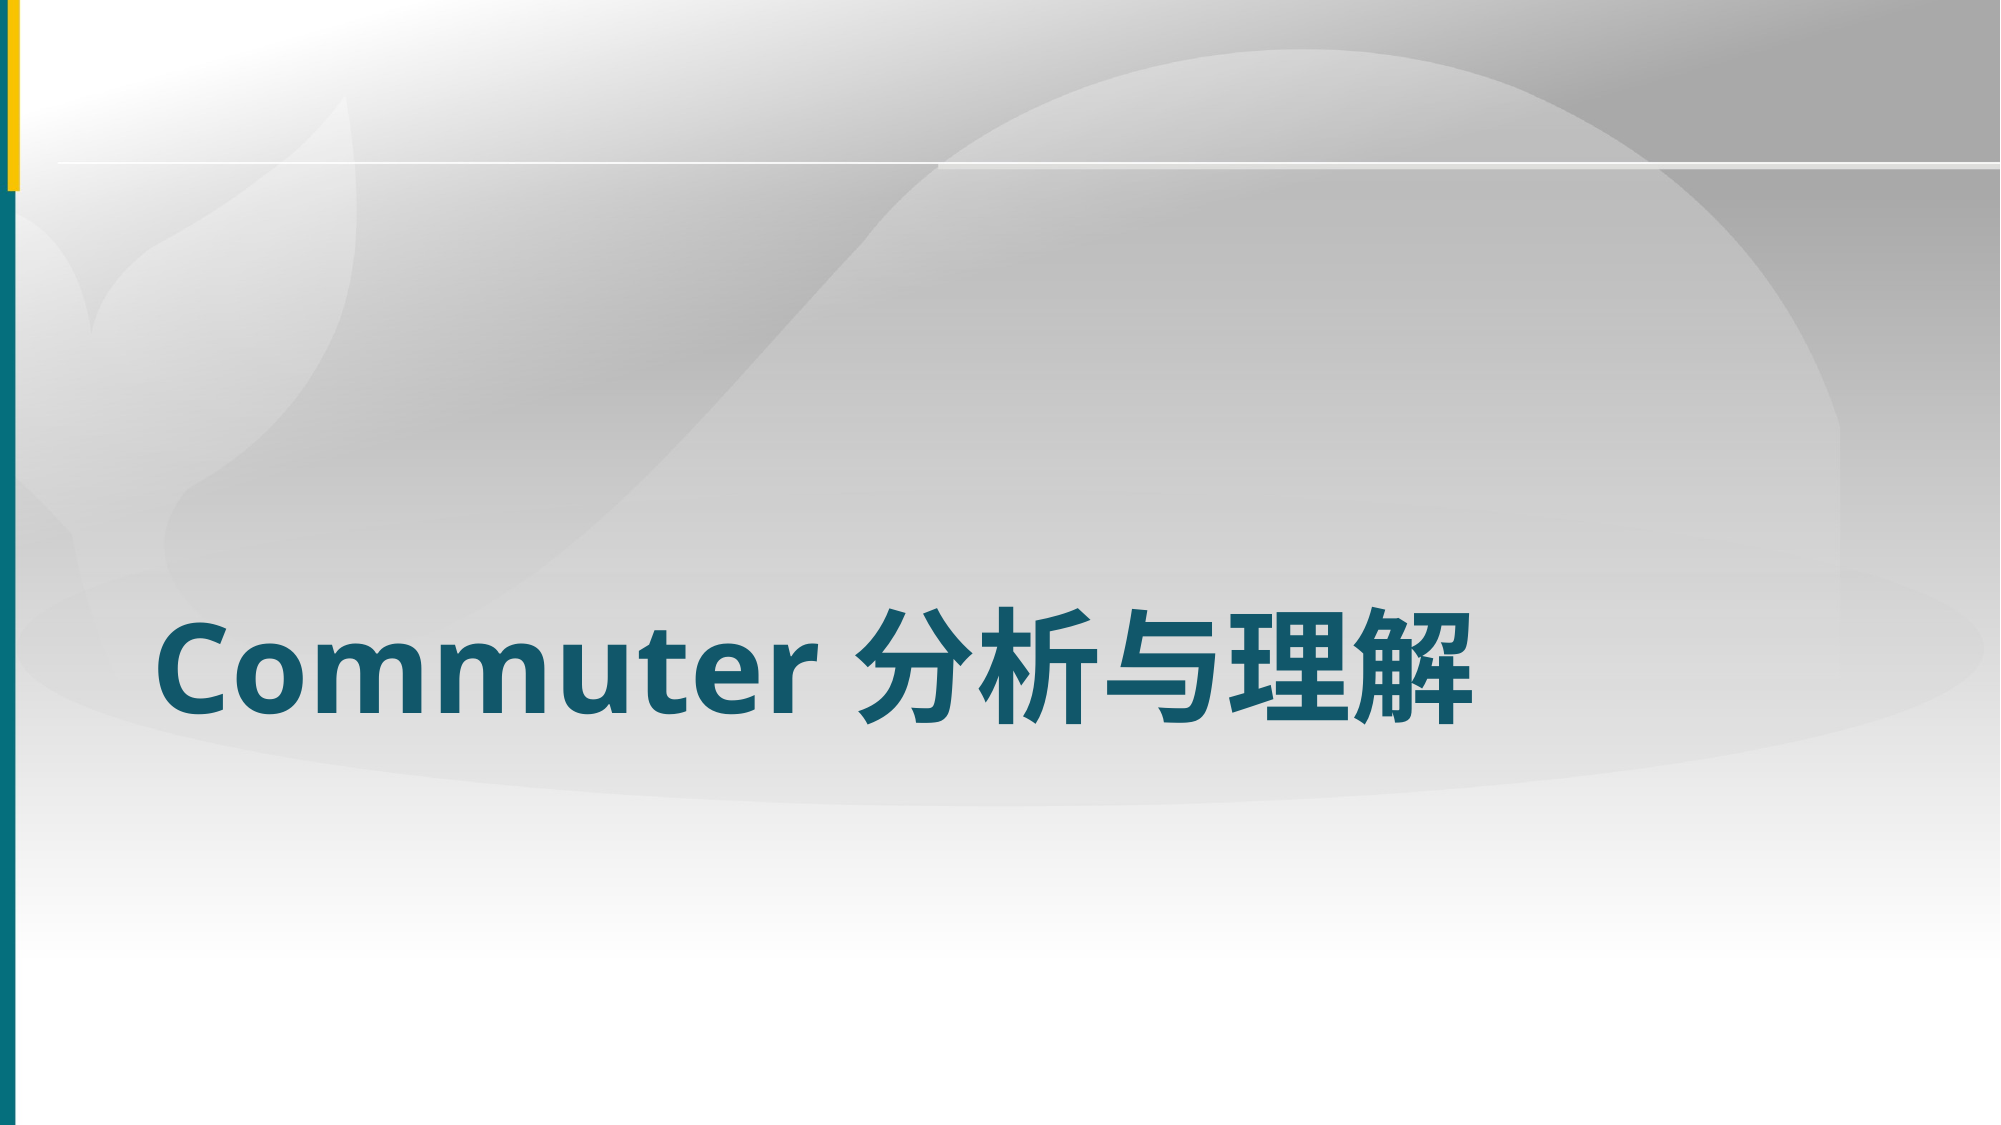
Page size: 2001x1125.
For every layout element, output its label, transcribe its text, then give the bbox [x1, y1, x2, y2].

title Commuter分析与理解 [136, 280, 1862, 749]
picture [0, 0, 2000, 1125]
